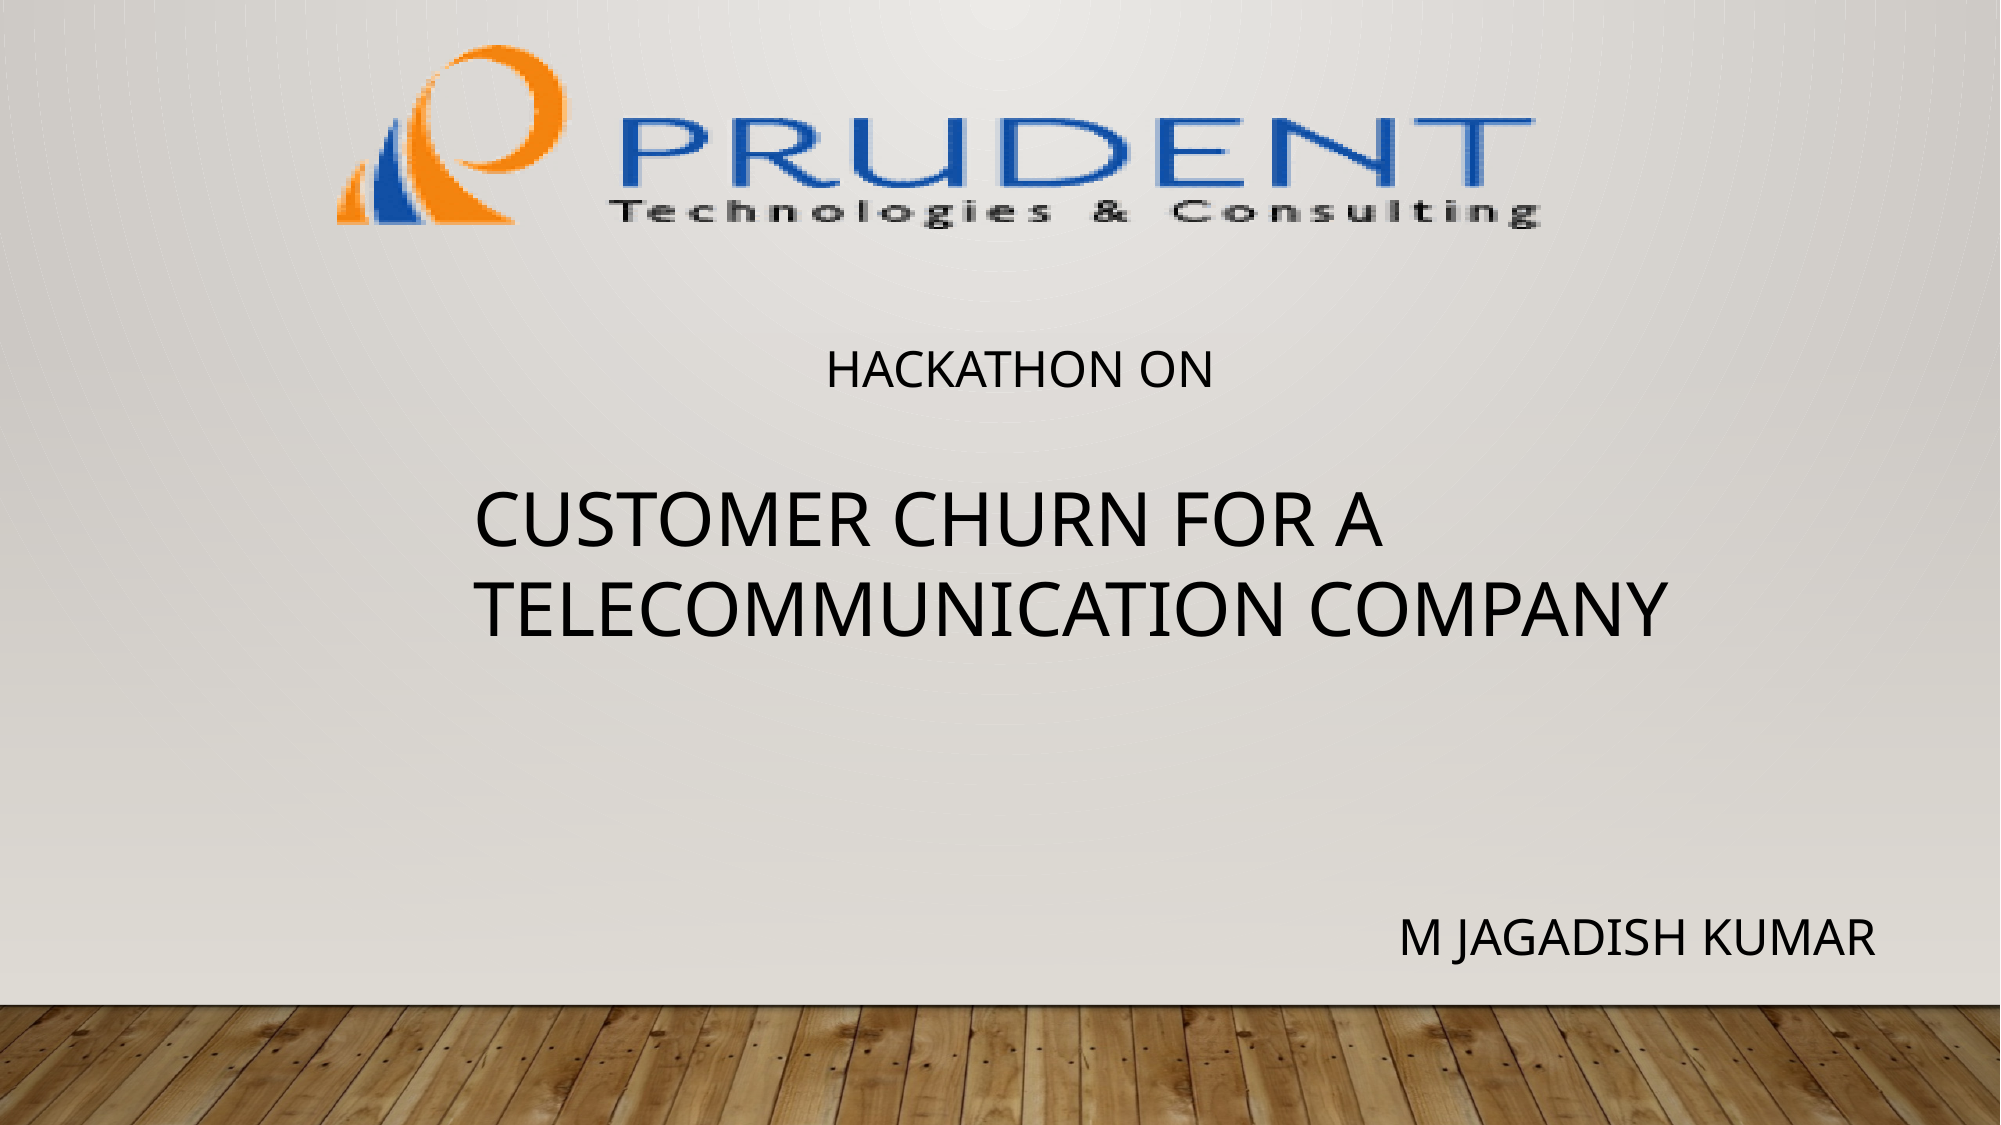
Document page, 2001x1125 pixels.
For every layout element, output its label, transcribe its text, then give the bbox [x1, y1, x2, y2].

picture [0, 1005, 2000, 1125]
picture [337, 0, 1542, 449]
text_box M JAGADISH KUMAR [1383, 898, 1921, 973]
text_box CUSTOMER CHURN FOR A TELECOMMUNICATION COMPANY [458, 463, 1921, 659]
